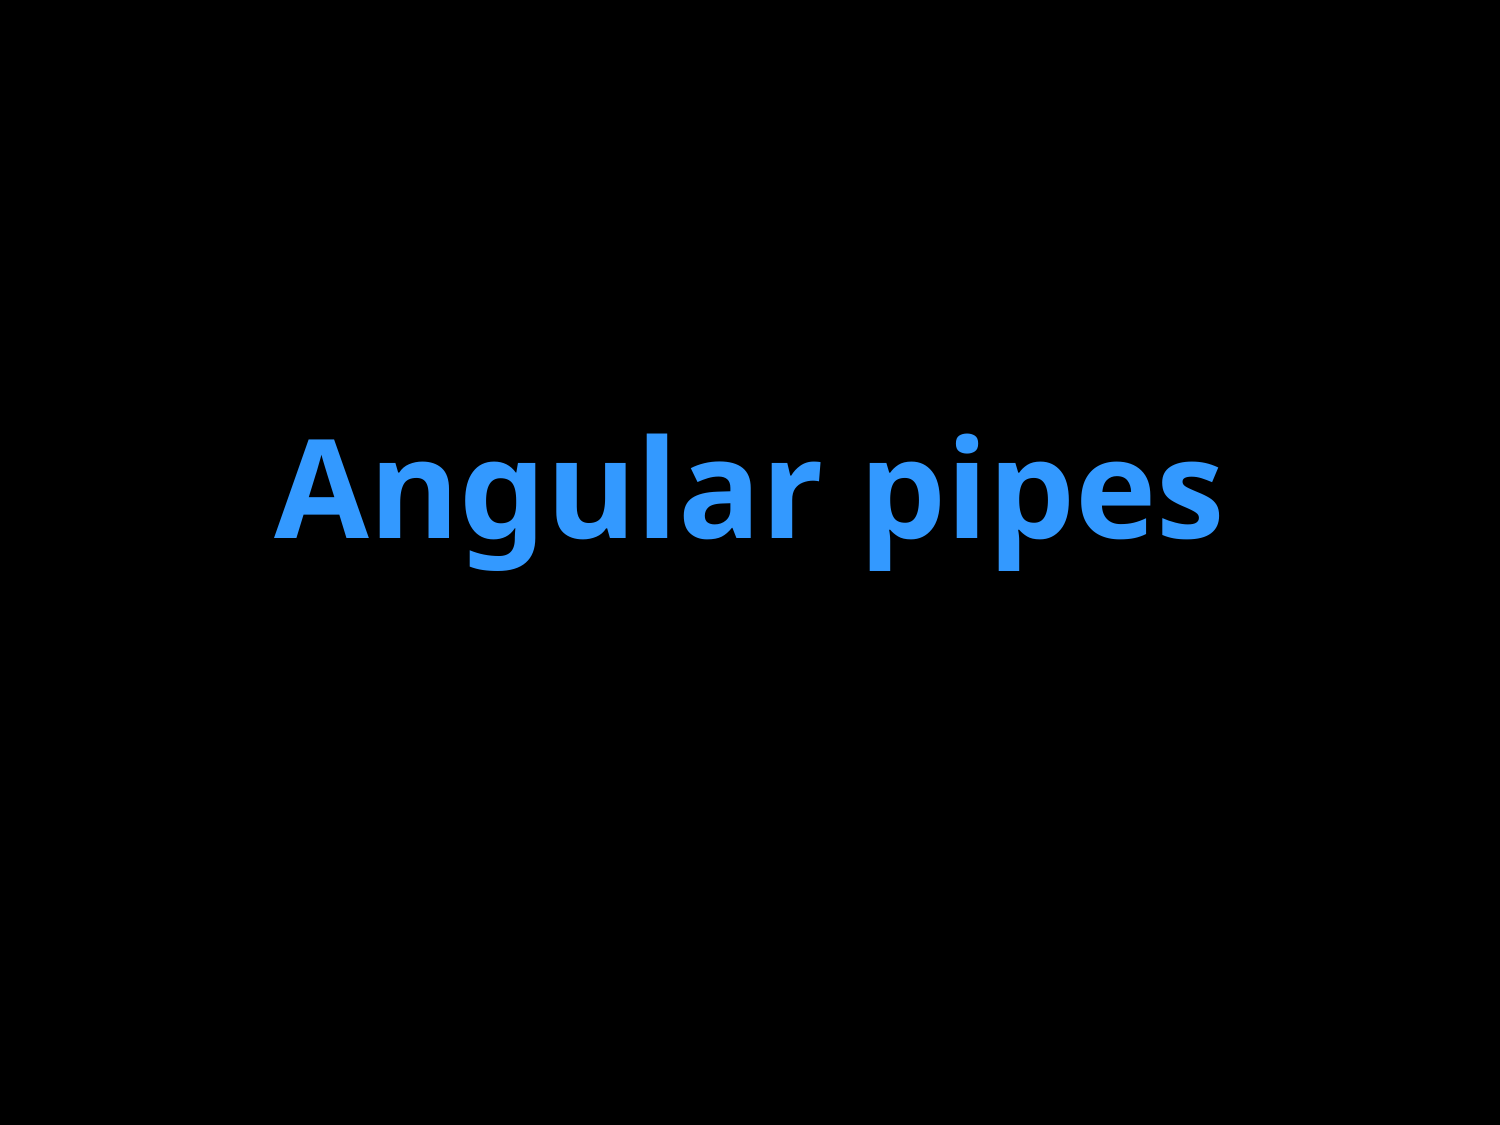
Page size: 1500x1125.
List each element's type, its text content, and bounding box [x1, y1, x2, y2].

title Angular pipes [112, 184, 1388, 576]
